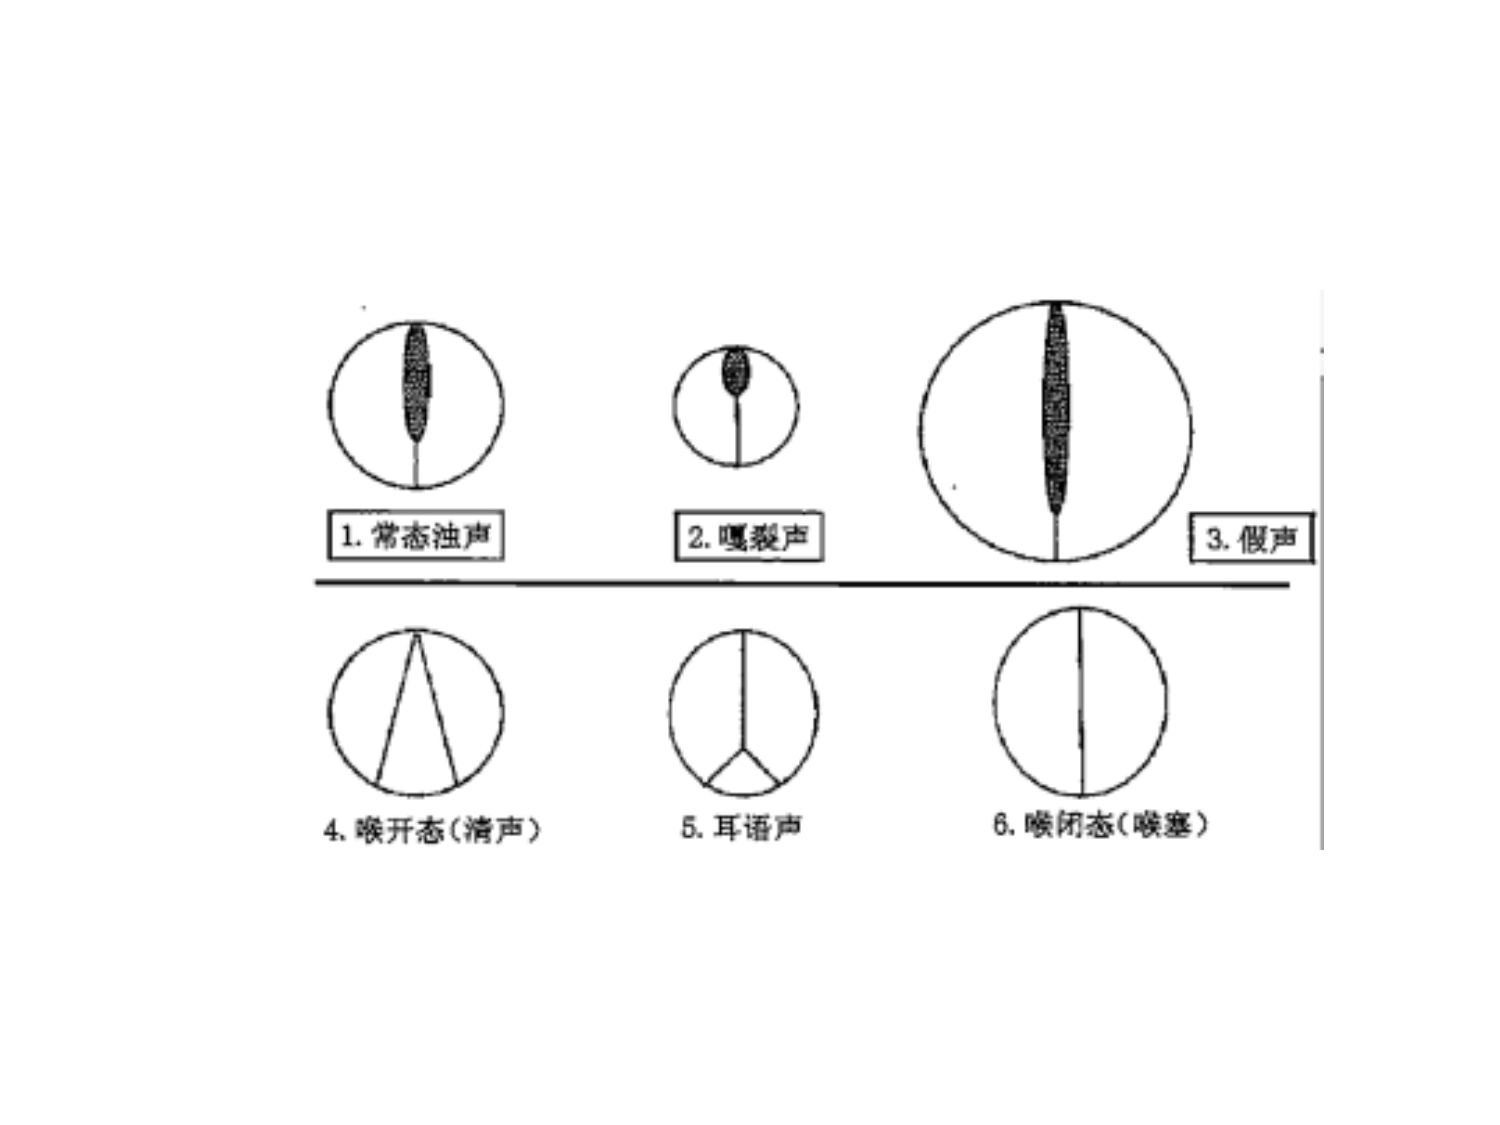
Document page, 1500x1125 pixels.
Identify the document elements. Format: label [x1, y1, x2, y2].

picture [257, 290, 1324, 850]
